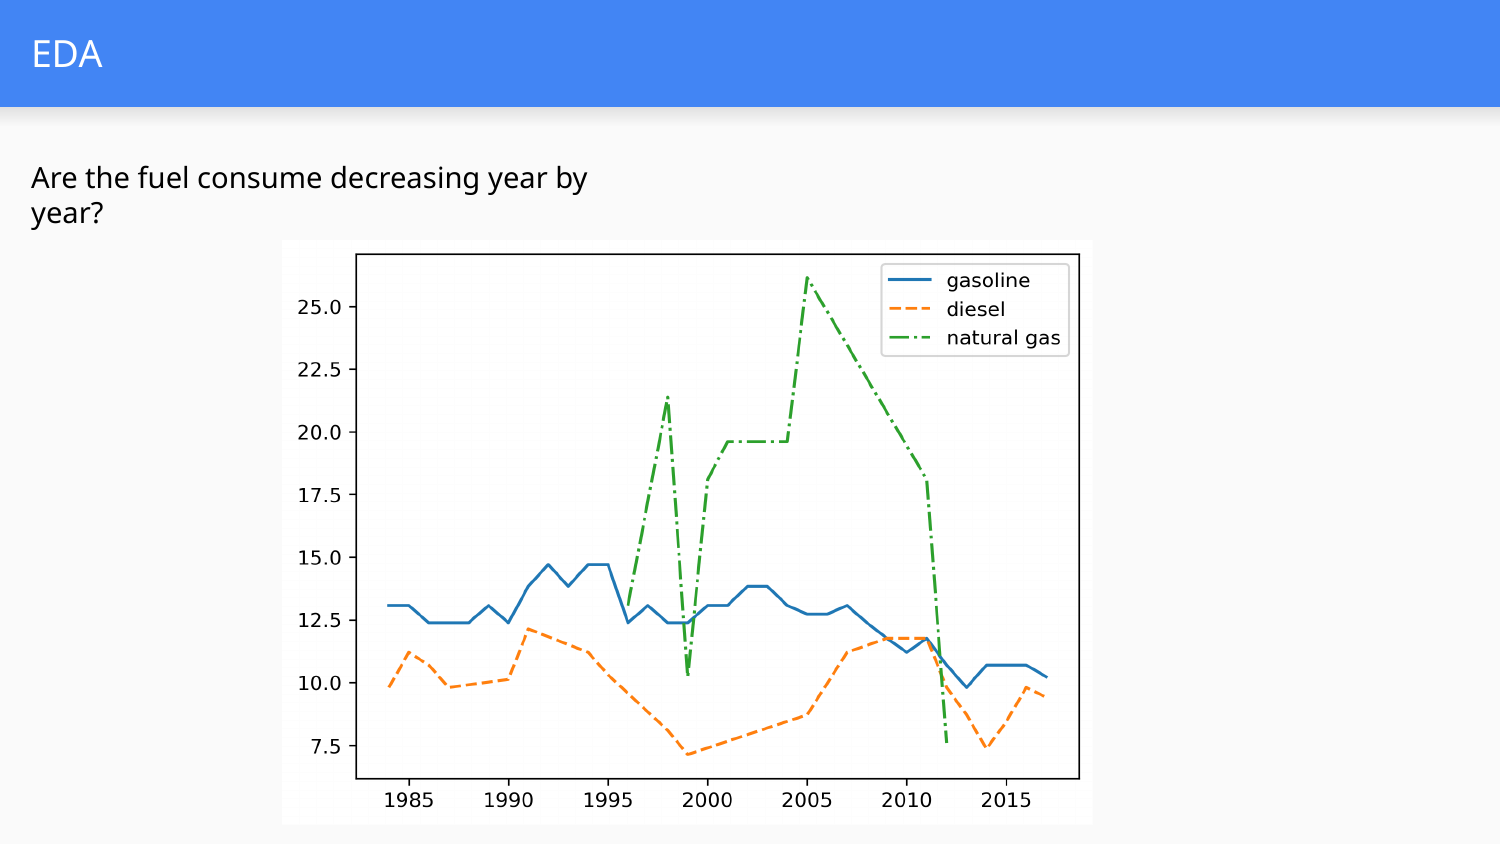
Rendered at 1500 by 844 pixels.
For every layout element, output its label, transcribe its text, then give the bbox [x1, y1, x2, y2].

text_box Are the fuel consume decreasing year by year? [16, 144, 676, 245]
picture [282, 240, 1093, 825]
title EDA [16, 2, 1464, 102]
